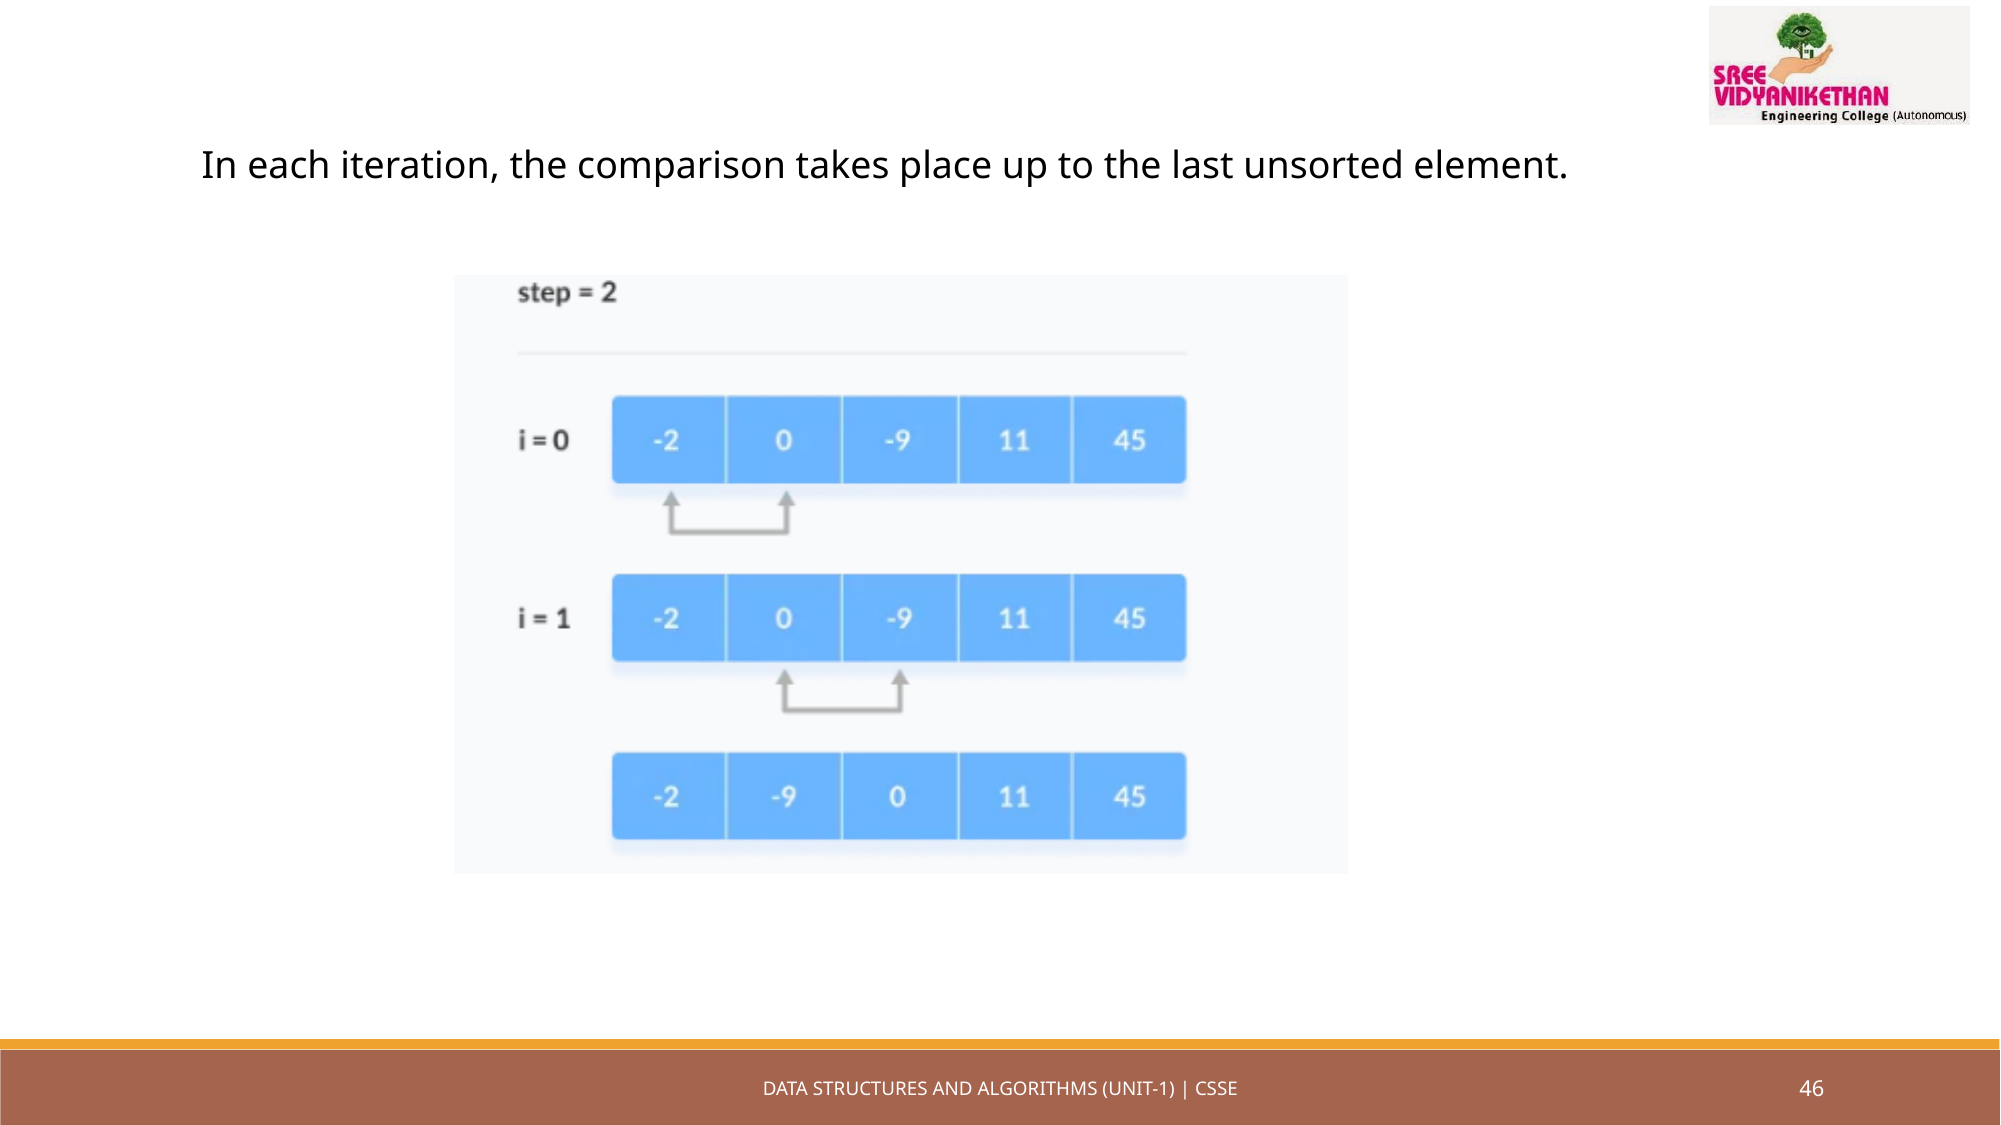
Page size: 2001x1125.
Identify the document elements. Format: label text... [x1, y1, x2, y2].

slide_number 46 [1624, 1059, 1840, 1120]
footer DATA STRUCTURES AND ALGORITHMS (UNIT-1) | CSSE [604, 1059, 1396, 1120]
picture [1709, 6, 1970, 125]
text_box In each iteration, the comparison takes place up to the last unsorted element. [186, 133, 1711, 194]
picture [453, 274, 1349, 874]
